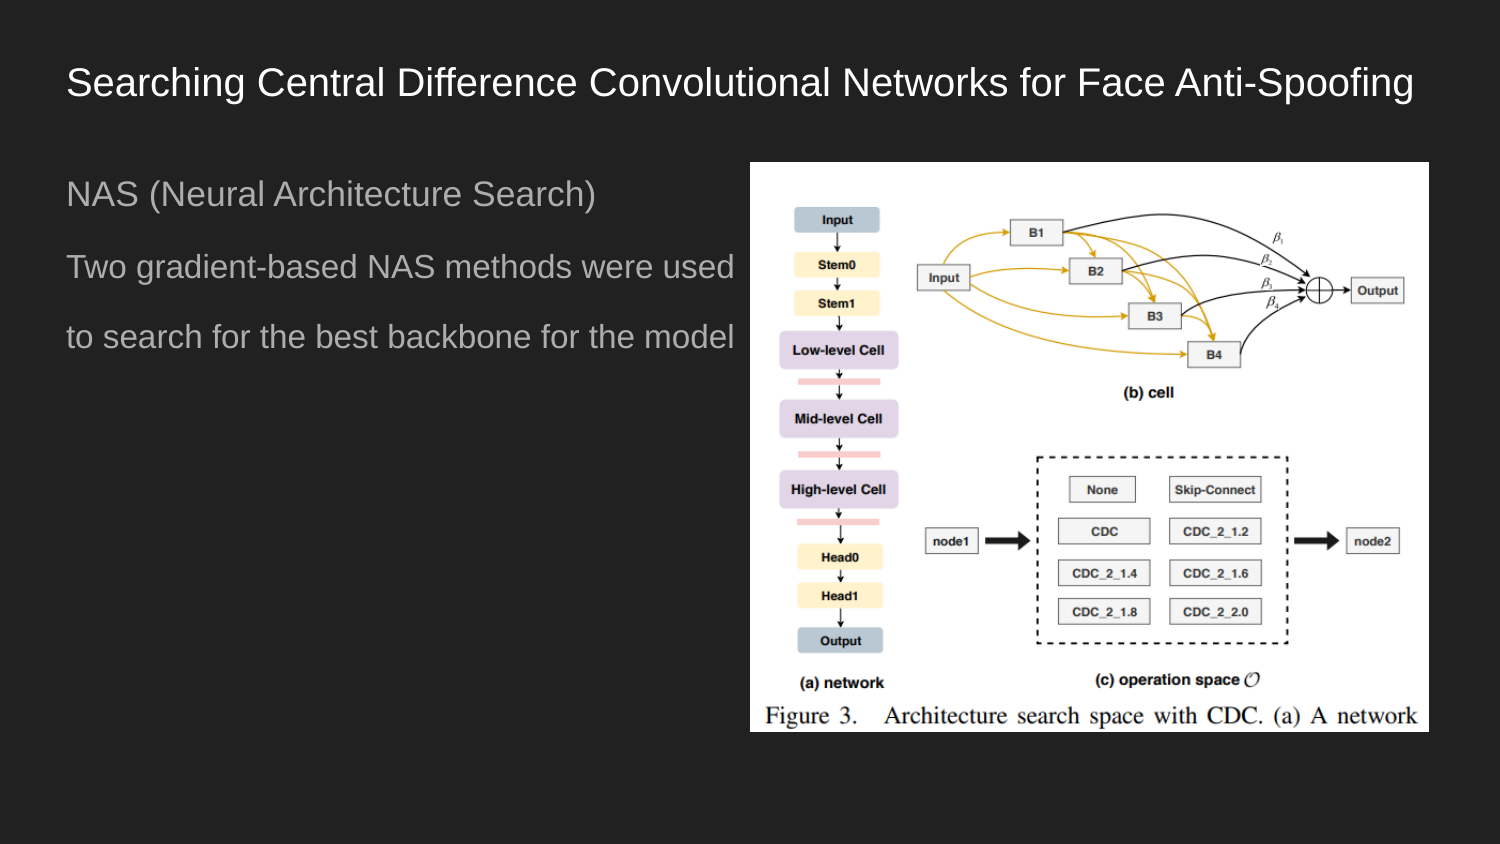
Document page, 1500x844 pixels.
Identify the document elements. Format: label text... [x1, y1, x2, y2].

list NAS (Neural Architecture Search) Two gradient-based NAS methods were used to search for the best backbone for the model [51, 149, 1449, 817]
picture [749, 162, 1429, 732]
title Searching Central Difference Convolutional Networks for Face Anti-Spoofing [51, 41, 1449, 136]
